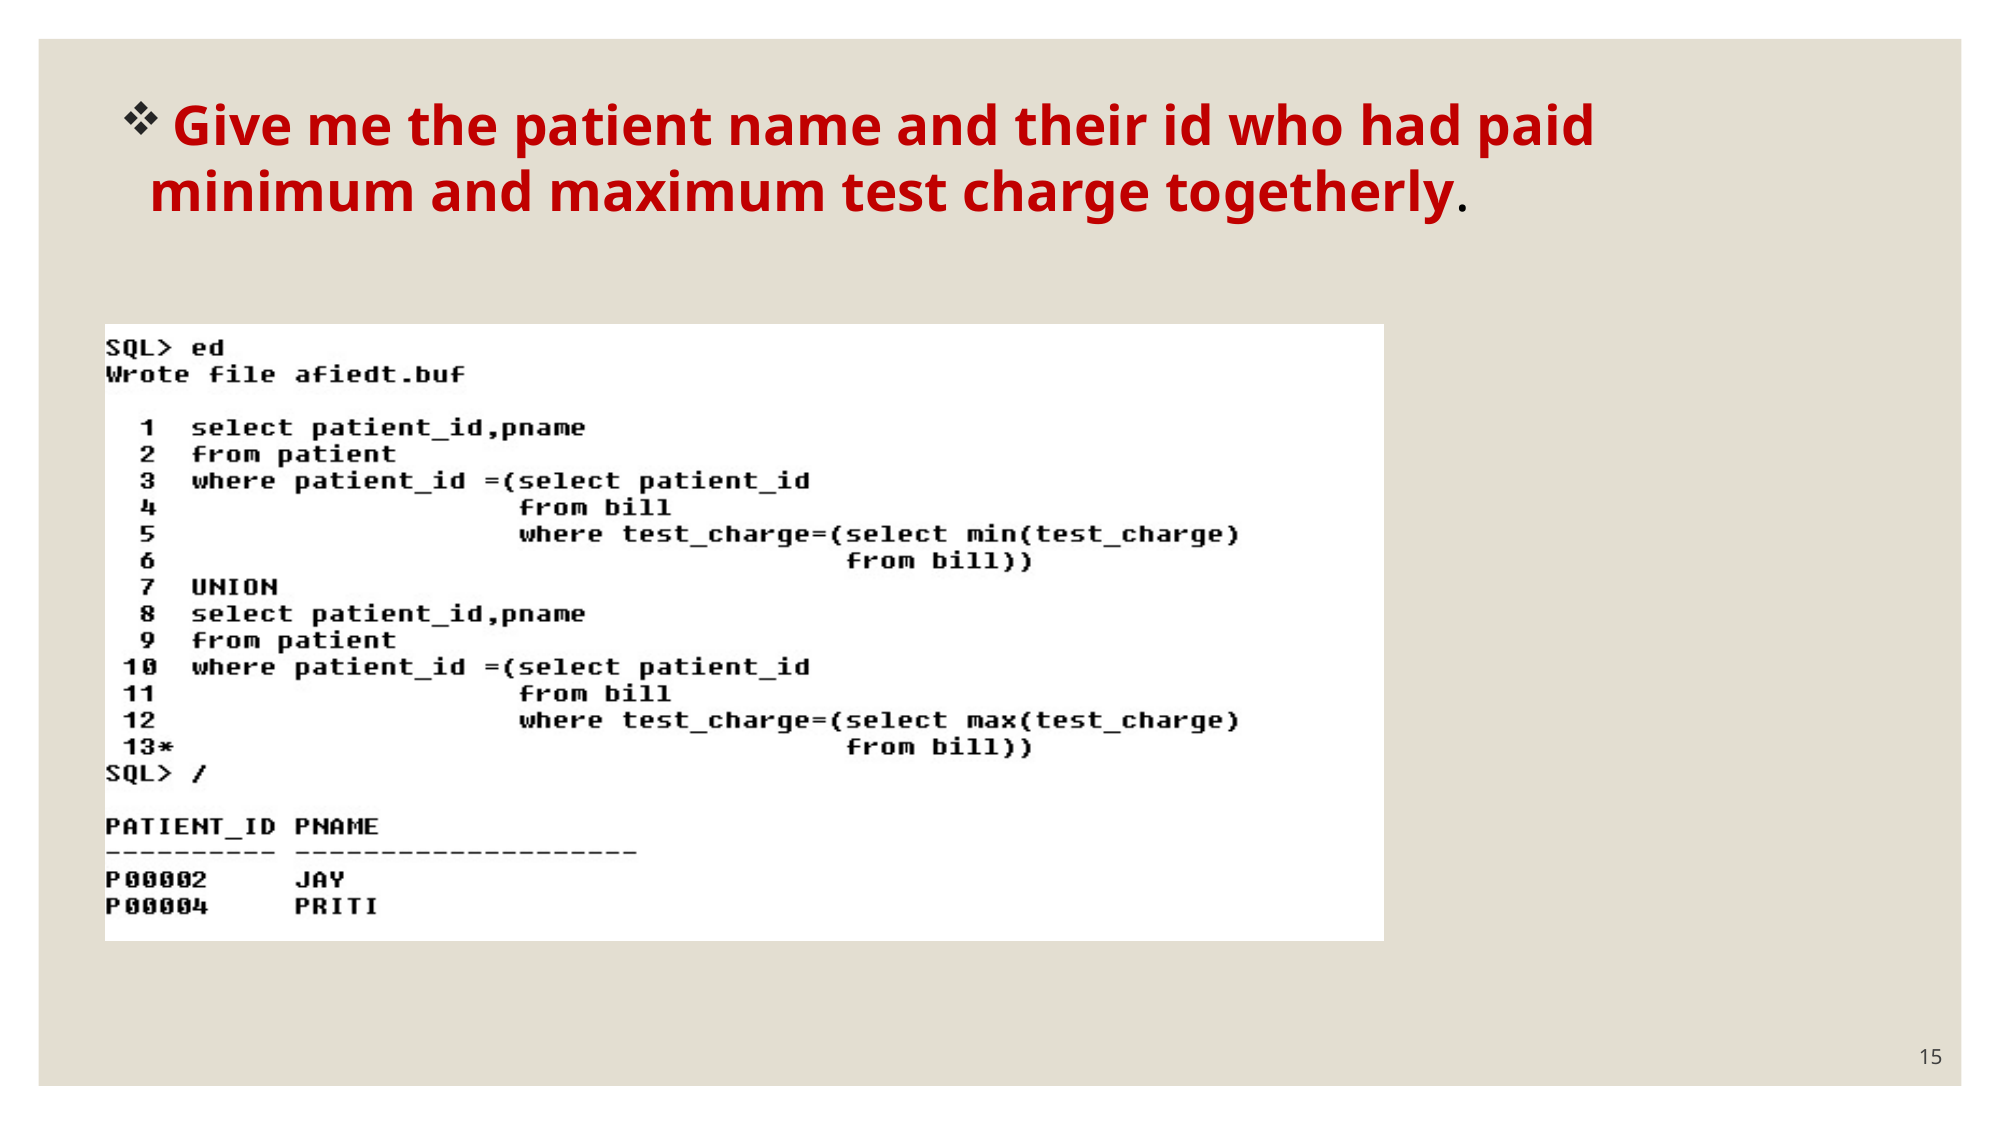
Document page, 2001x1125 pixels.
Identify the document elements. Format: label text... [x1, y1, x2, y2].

list Give me the patient name and their id who had paid minimum and maximum test charge togetherly. [105, 83, 1756, 231]
slide_number 15 [1717, 1034, 1958, 1080]
picture [105, 324, 1384, 941]
